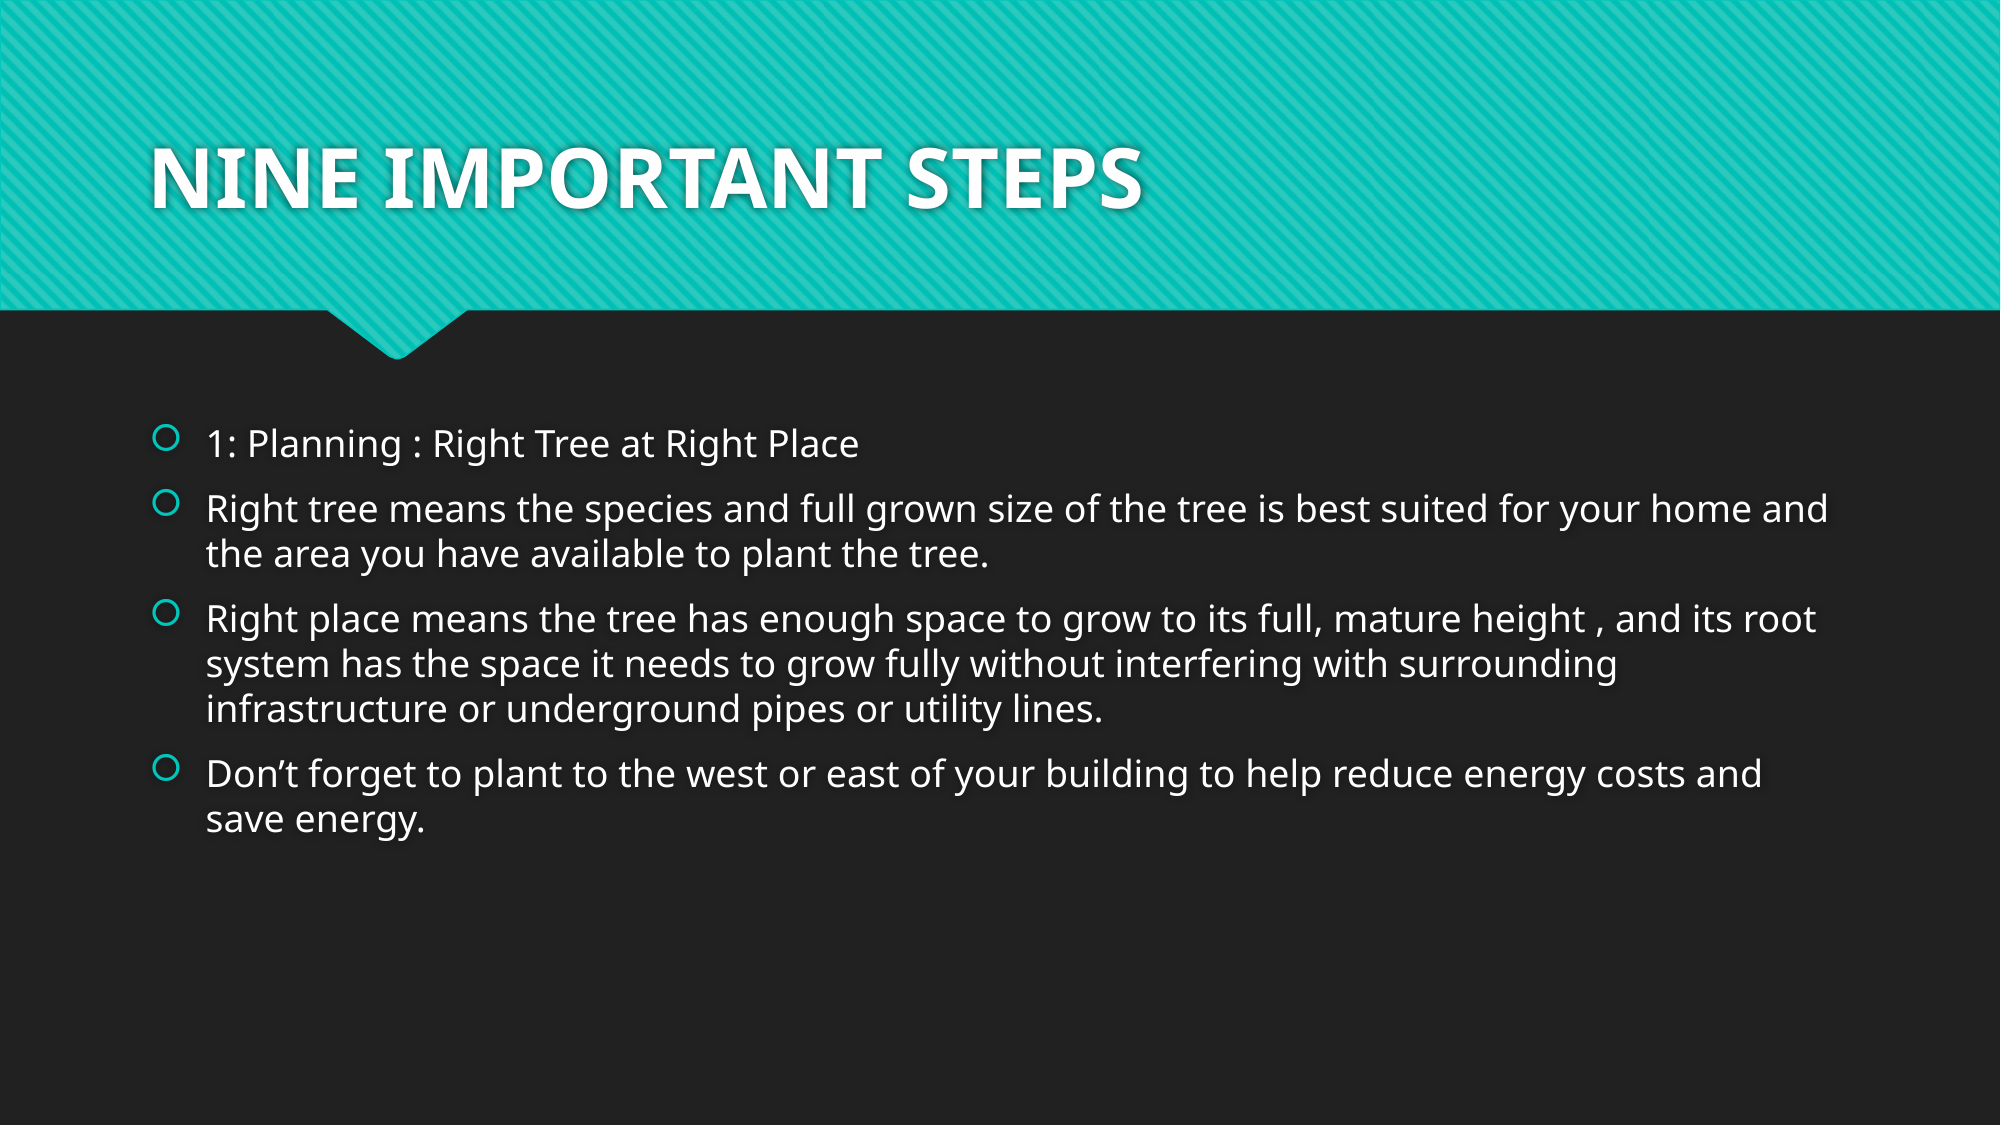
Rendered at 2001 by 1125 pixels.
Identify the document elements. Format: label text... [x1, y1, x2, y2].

title NINE IMPORTANT STEPS [132, 73, 1868, 233]
list 1: Planning : Right Tree at Right Place Right tree means the species and full grown size of the tree is best suited for your home and the area you have available to plant the tree. Right place means the tree has enough space to grow to its full, mature height , and its root system has the space it needs to grow fully without interfering with surrounding infrastructure or underground pipes or utility lines. Don’t forget to plant to the west or east of your building to help reduce energy costs and save energy. [134, 364, 1866, 962]
